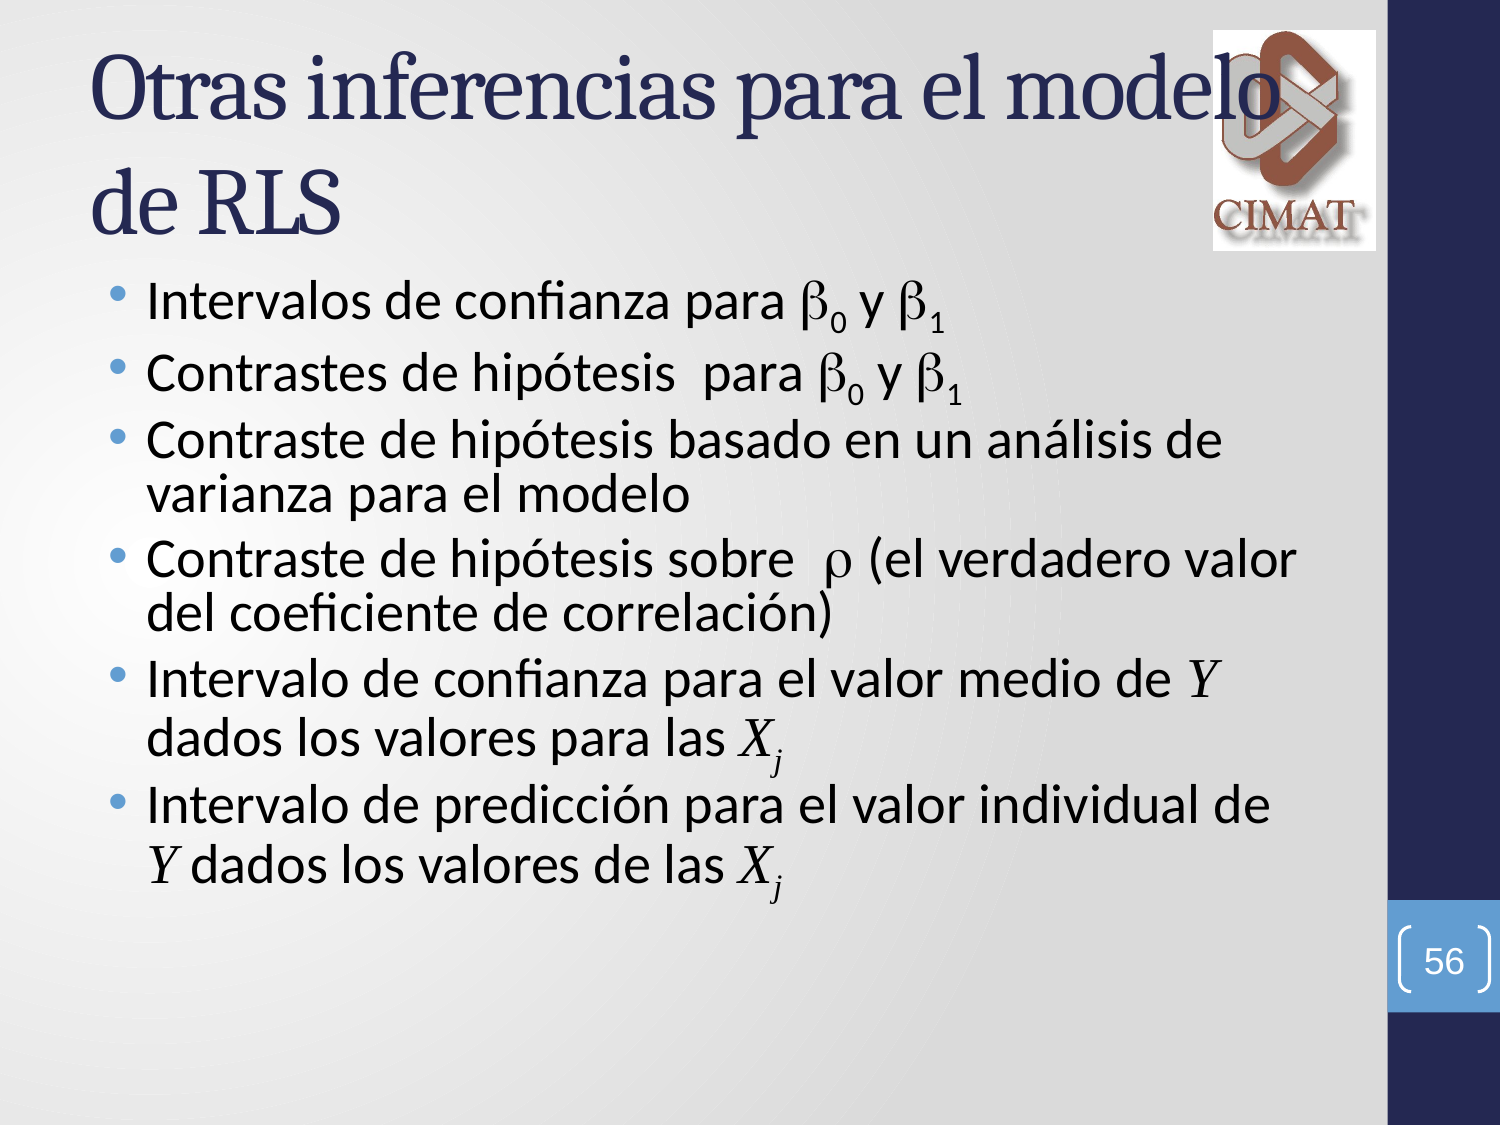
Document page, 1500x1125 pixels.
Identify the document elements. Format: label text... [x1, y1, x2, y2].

slide_number 56 [1397, 925, 1492, 994]
list Intervalos de confianza para 0 y 1 Contrastes de hipótesis para 0 y 1 Contraste de hipótesis basado en un análisis de varianza para el modelo Contraste de hipótesis sobre (el verdadero valor del coeficiente de correlación) Intervalo de confianza para el valor medio de Y dados los valores para las Xj Intervalo de predicción para el valor individual de Y dados los valores de las Xj [75, 262, 1325, 1050]
picture [1213, 30, 1376, 251]
title Otras inferencias para el modelo de RLS [75, 45, 1325, 233]
